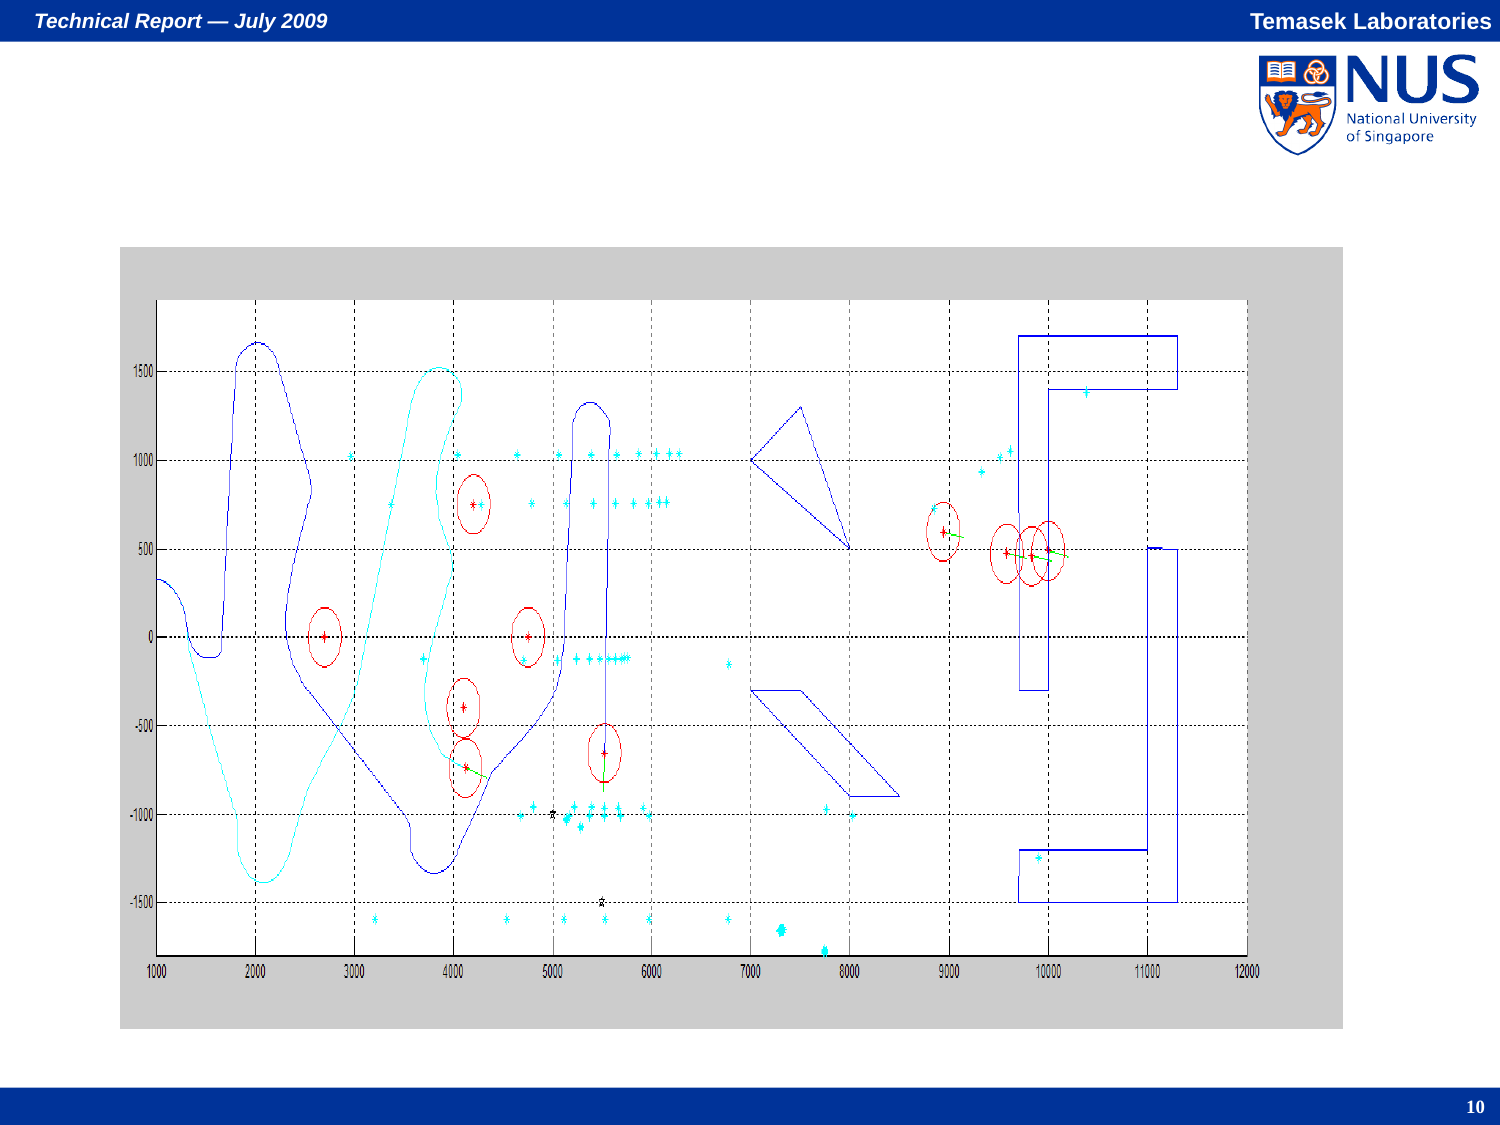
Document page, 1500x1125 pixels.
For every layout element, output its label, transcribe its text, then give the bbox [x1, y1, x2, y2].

picture [119, 247, 1343, 1029]
picture [1250, 45, 1489, 163]
slide_number 10 [1137, 1049, 1500, 1125]
footer Technical Report — July 2009 [18, 0, 1220, 41]
